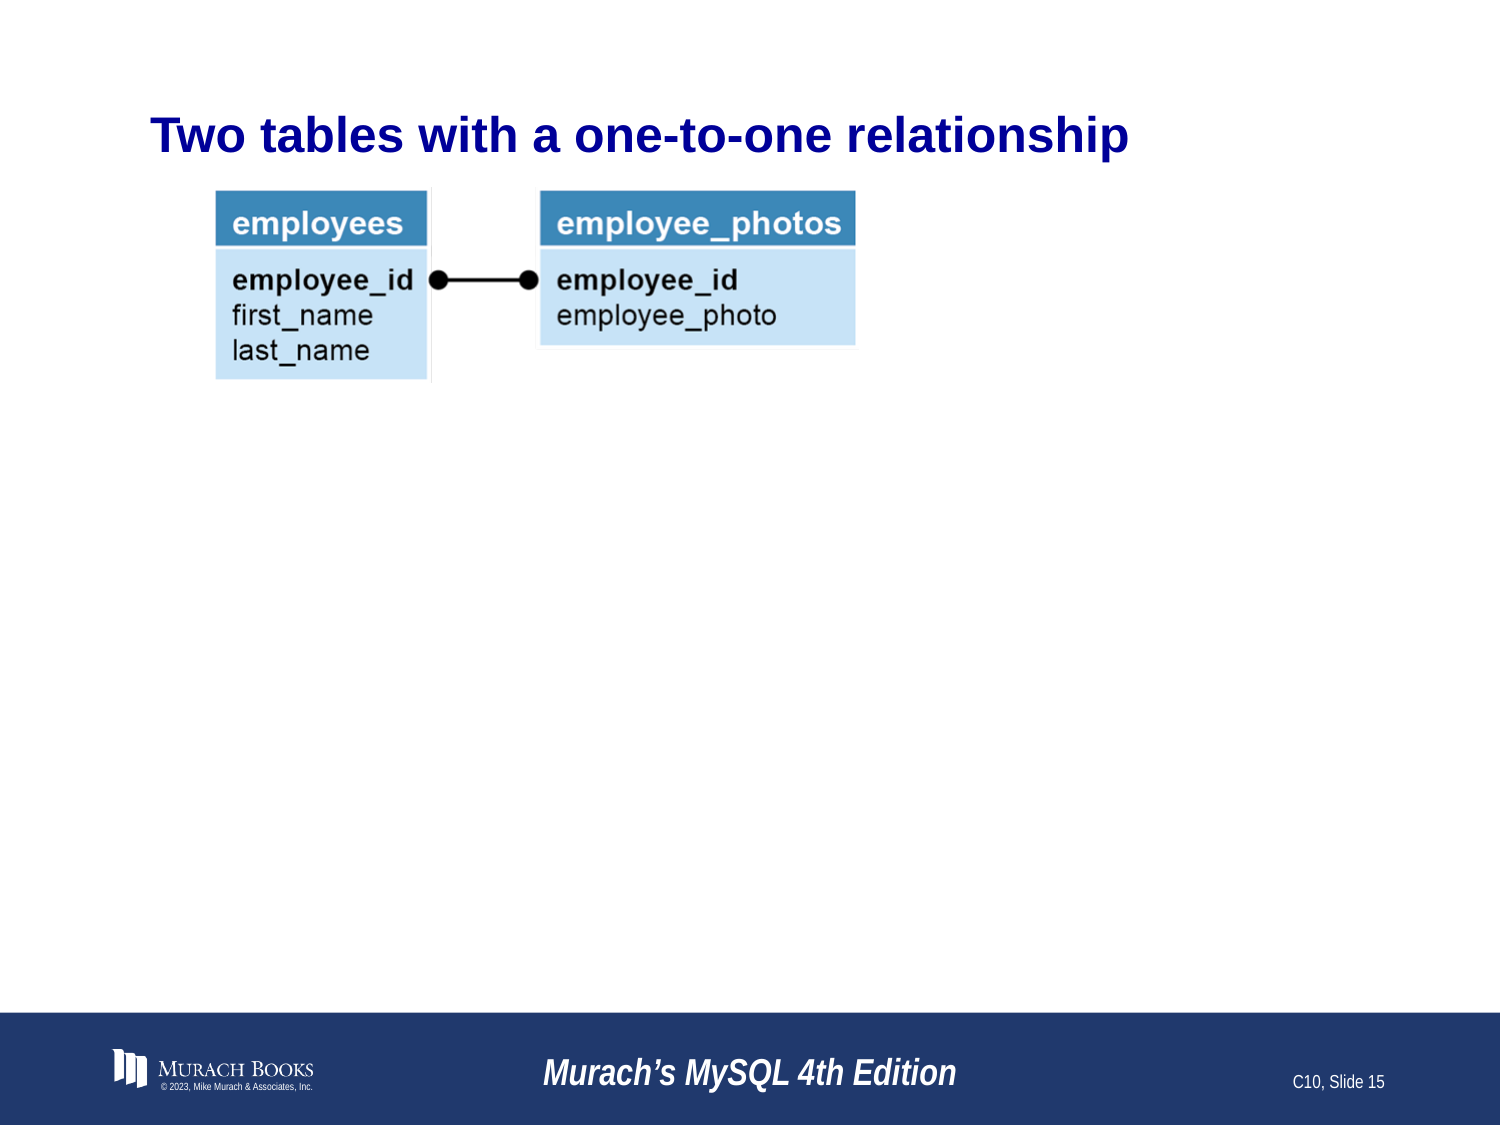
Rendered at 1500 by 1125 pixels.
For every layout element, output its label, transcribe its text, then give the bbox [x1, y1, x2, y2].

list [212, 187, 859, 383]
footer © 2023, Mike Murach & Associates, Inc. [12, 1025, 450, 1100]
title Two tables with a one-to-one relationship [150, 102, 1350, 164]
slide_number C10, Slide 15 [1087, 1025, 1400, 1100]
slide_number Murach’s MySQL 4th Edition [450, 1025, 1050, 1100]
